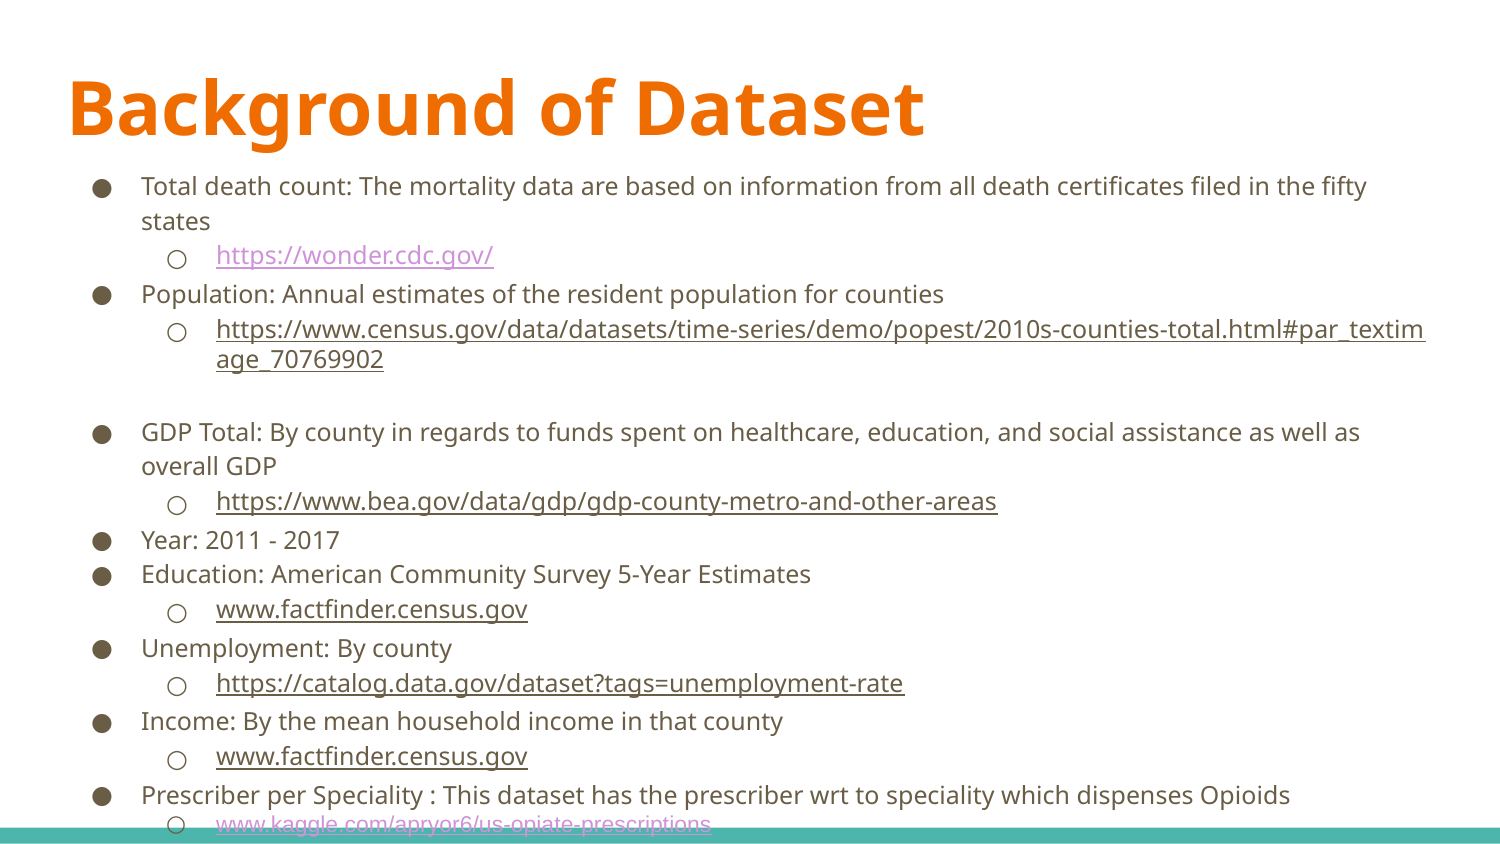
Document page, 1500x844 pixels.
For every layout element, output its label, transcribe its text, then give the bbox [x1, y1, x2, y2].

list Total death count: The mortality data are based on information from all death certificates filed in the fifty states https://wonder.cdc.gov/ Population: Annual estimates of the resident population for counties https://www.census.gov/data/datasets/time-series/demo/popest/2010s-counties-total.html#par_textimage_70769902 GDP Total: By county in regards to funds spent on healthcare, education, and social assistance as well as overall GDP https://www.bea.gov/data/gdp/gdp-county-metro-and-other-areas Year: 2011 - 2017 Education: American Community Survey 5-Year Estimates www.factfinder.census.gov Unemployment: By county https://catalog.data.gov/dataset?tags=unemployment-rate Income: By the mean household income in that county www.factfinder.census.gov Prescriber per Speciality : This dataset has the prescriber wrt to speciality which dispenses Opioids www.kaggle.com/apryor6/us-opiate-prescriptions [51, 151, 1449, 693]
title Background of Dataset [51, 45, 1449, 151]
